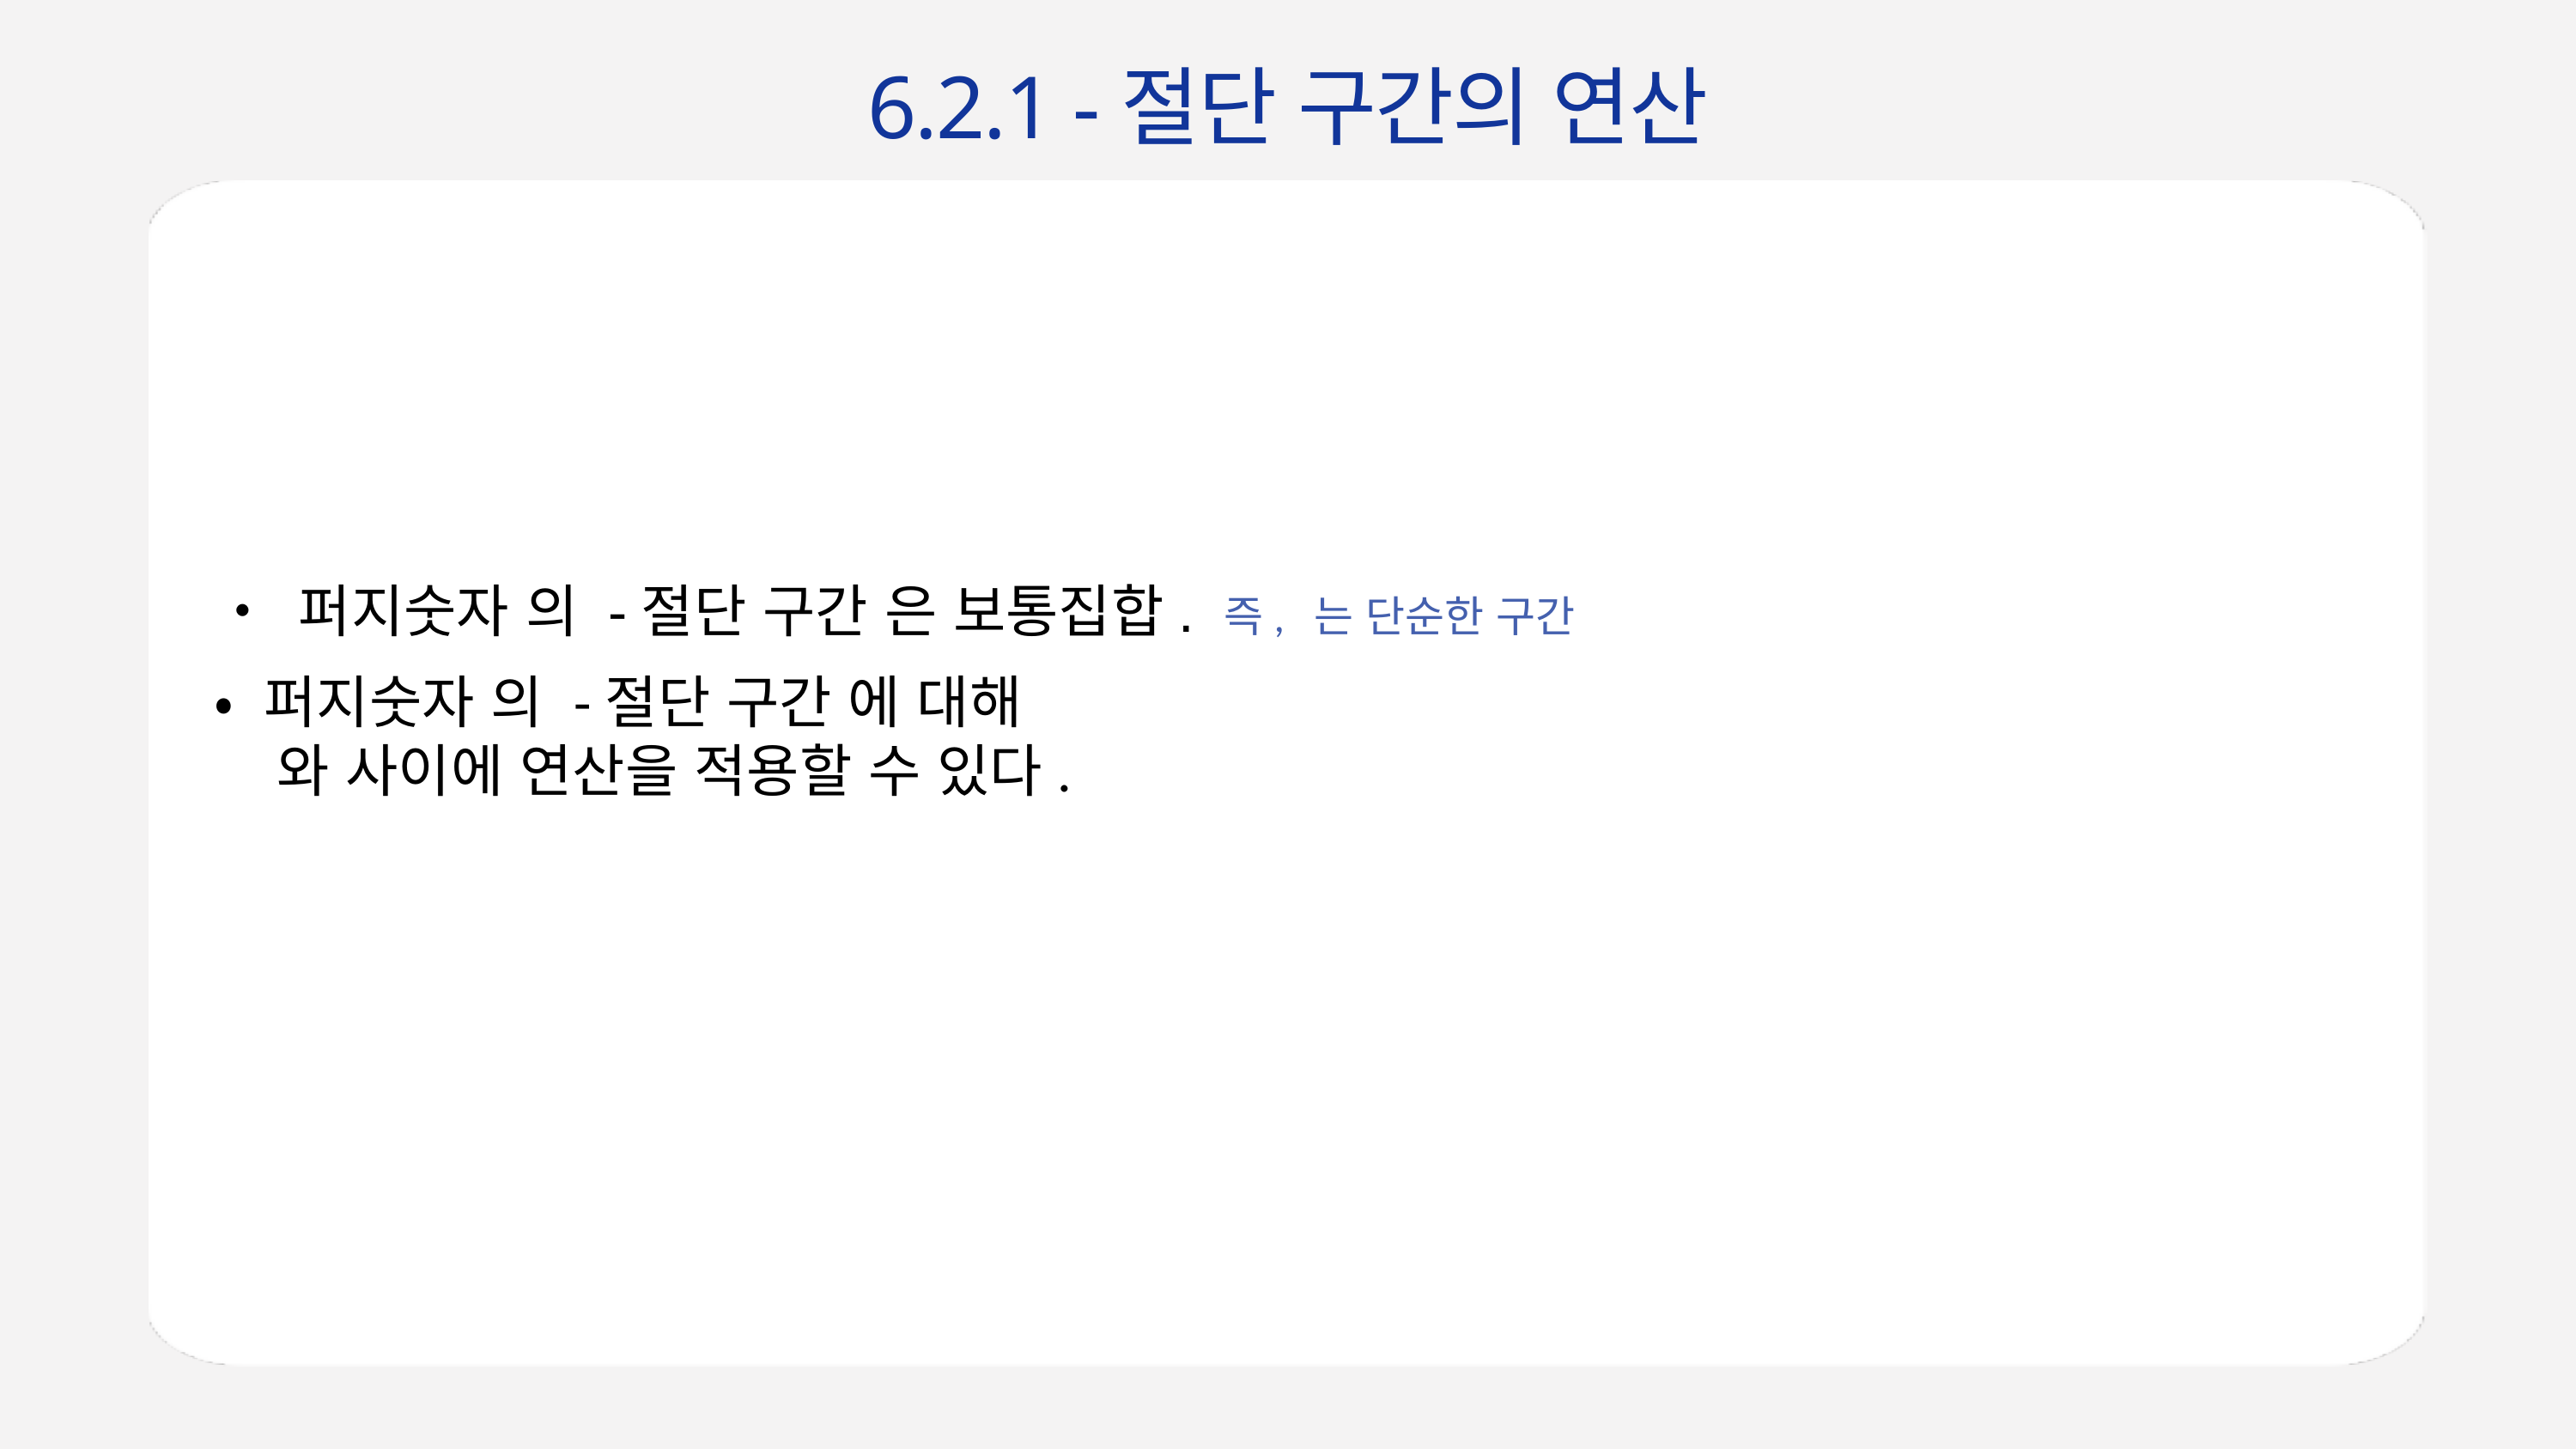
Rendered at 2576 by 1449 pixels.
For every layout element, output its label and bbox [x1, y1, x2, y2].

text_box [149, 180, 2427, 1367]
